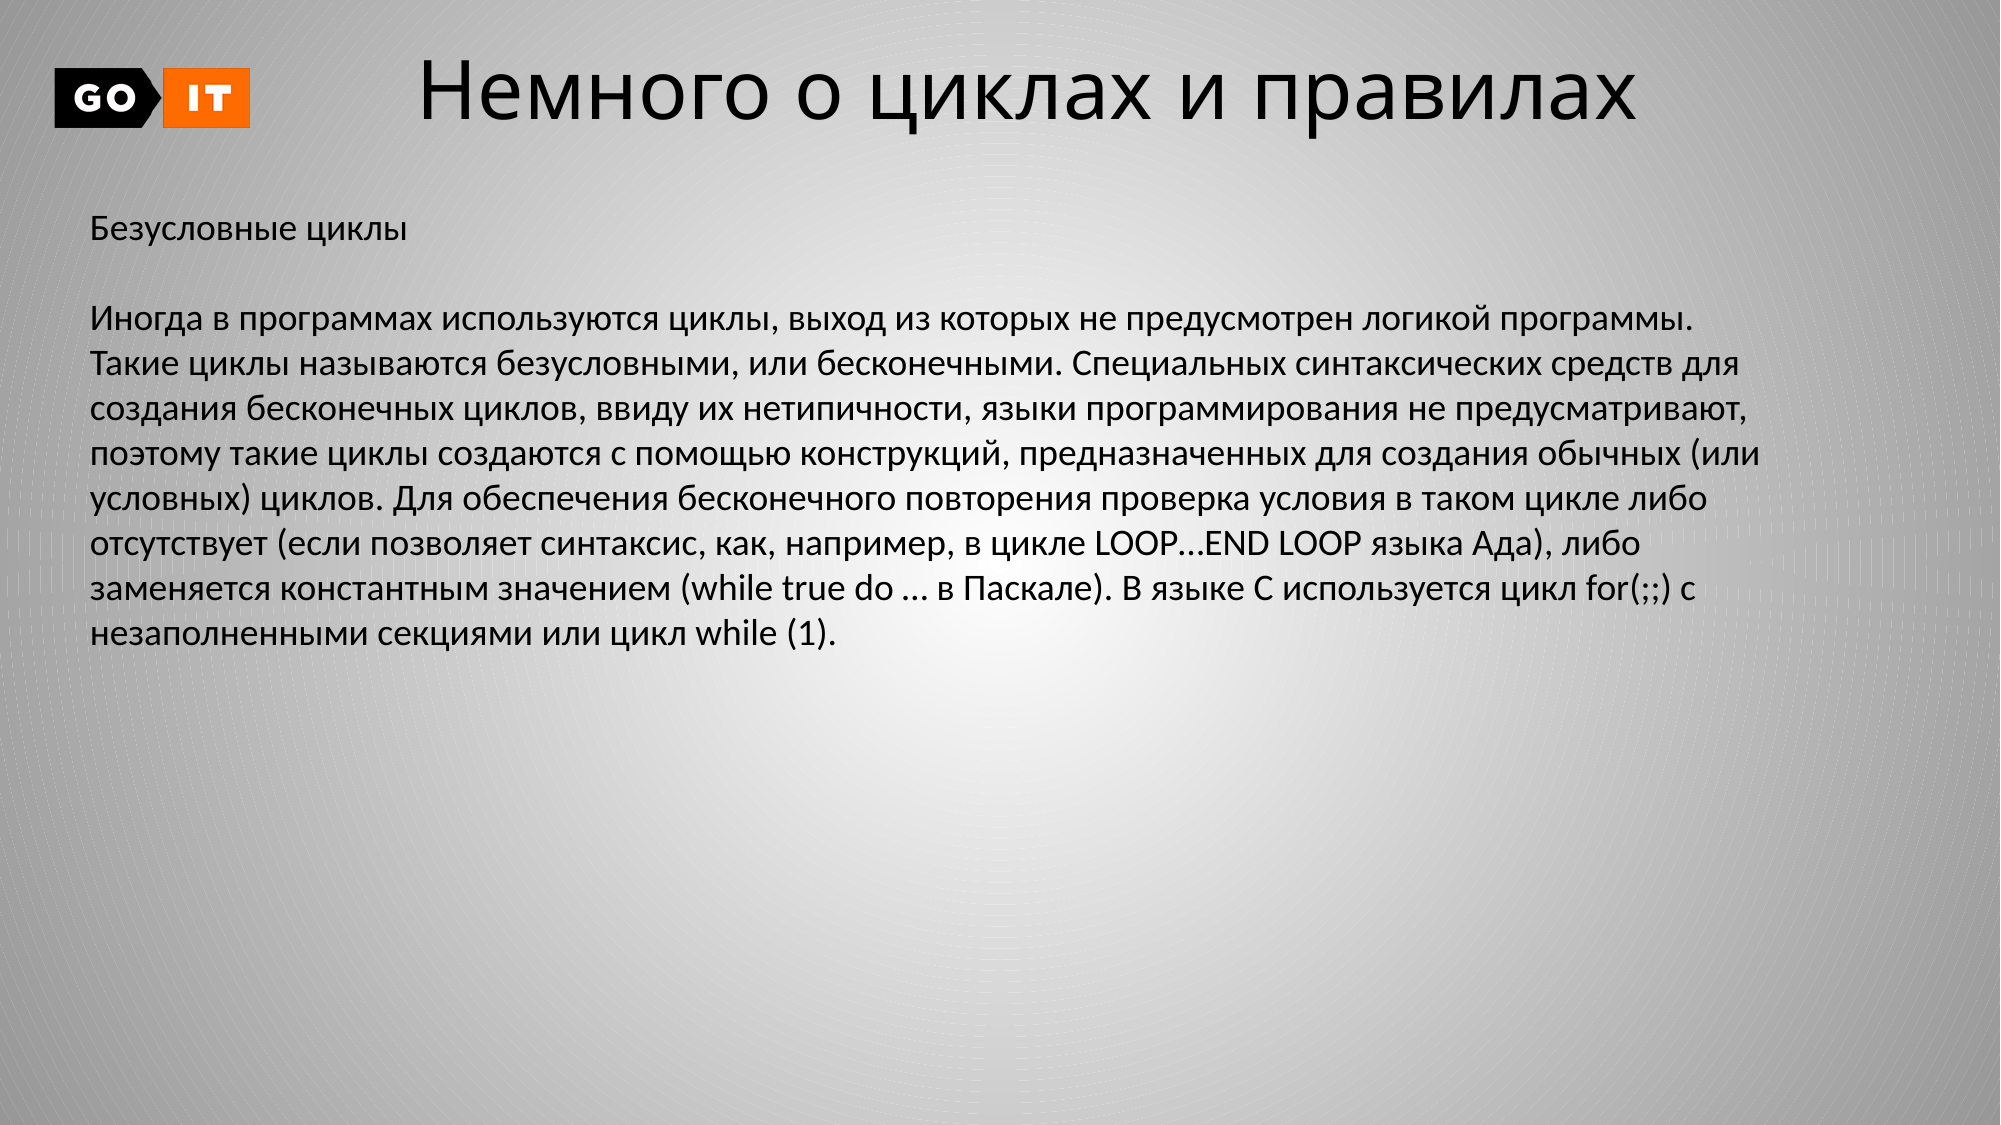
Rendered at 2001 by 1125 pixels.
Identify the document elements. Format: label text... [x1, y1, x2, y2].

picture [54, 0, 250, 196]
title Немного о циклах и правилах [237, 37, 2000, 226]
text_box Безусловные циклы Иногда в программах используются циклы, выход из которых не предусмотрен логикой программы. Такие циклы называются безусловными, или бесконечными. Специальных синтаксических средств для создания бесконечных циклов, ввиду их нетипичности, языки программирования не предусматривают, поэтому такие циклы создаются с помощью конструкций, предназначенных для создания обычных (или условных) циклов. Для обеспечения бесконечного повторения проверка условия в таком цикле либо отсутствует (если позволяет синтаксис, как, например, в цикле LOOP…END LOOP языка Ада), либо заменяется константным значением (while true do … в Паскале). В языке С используется цикл for(;;) с незаполненными секциями или цикл while (1). [74, 195, 1800, 660]
